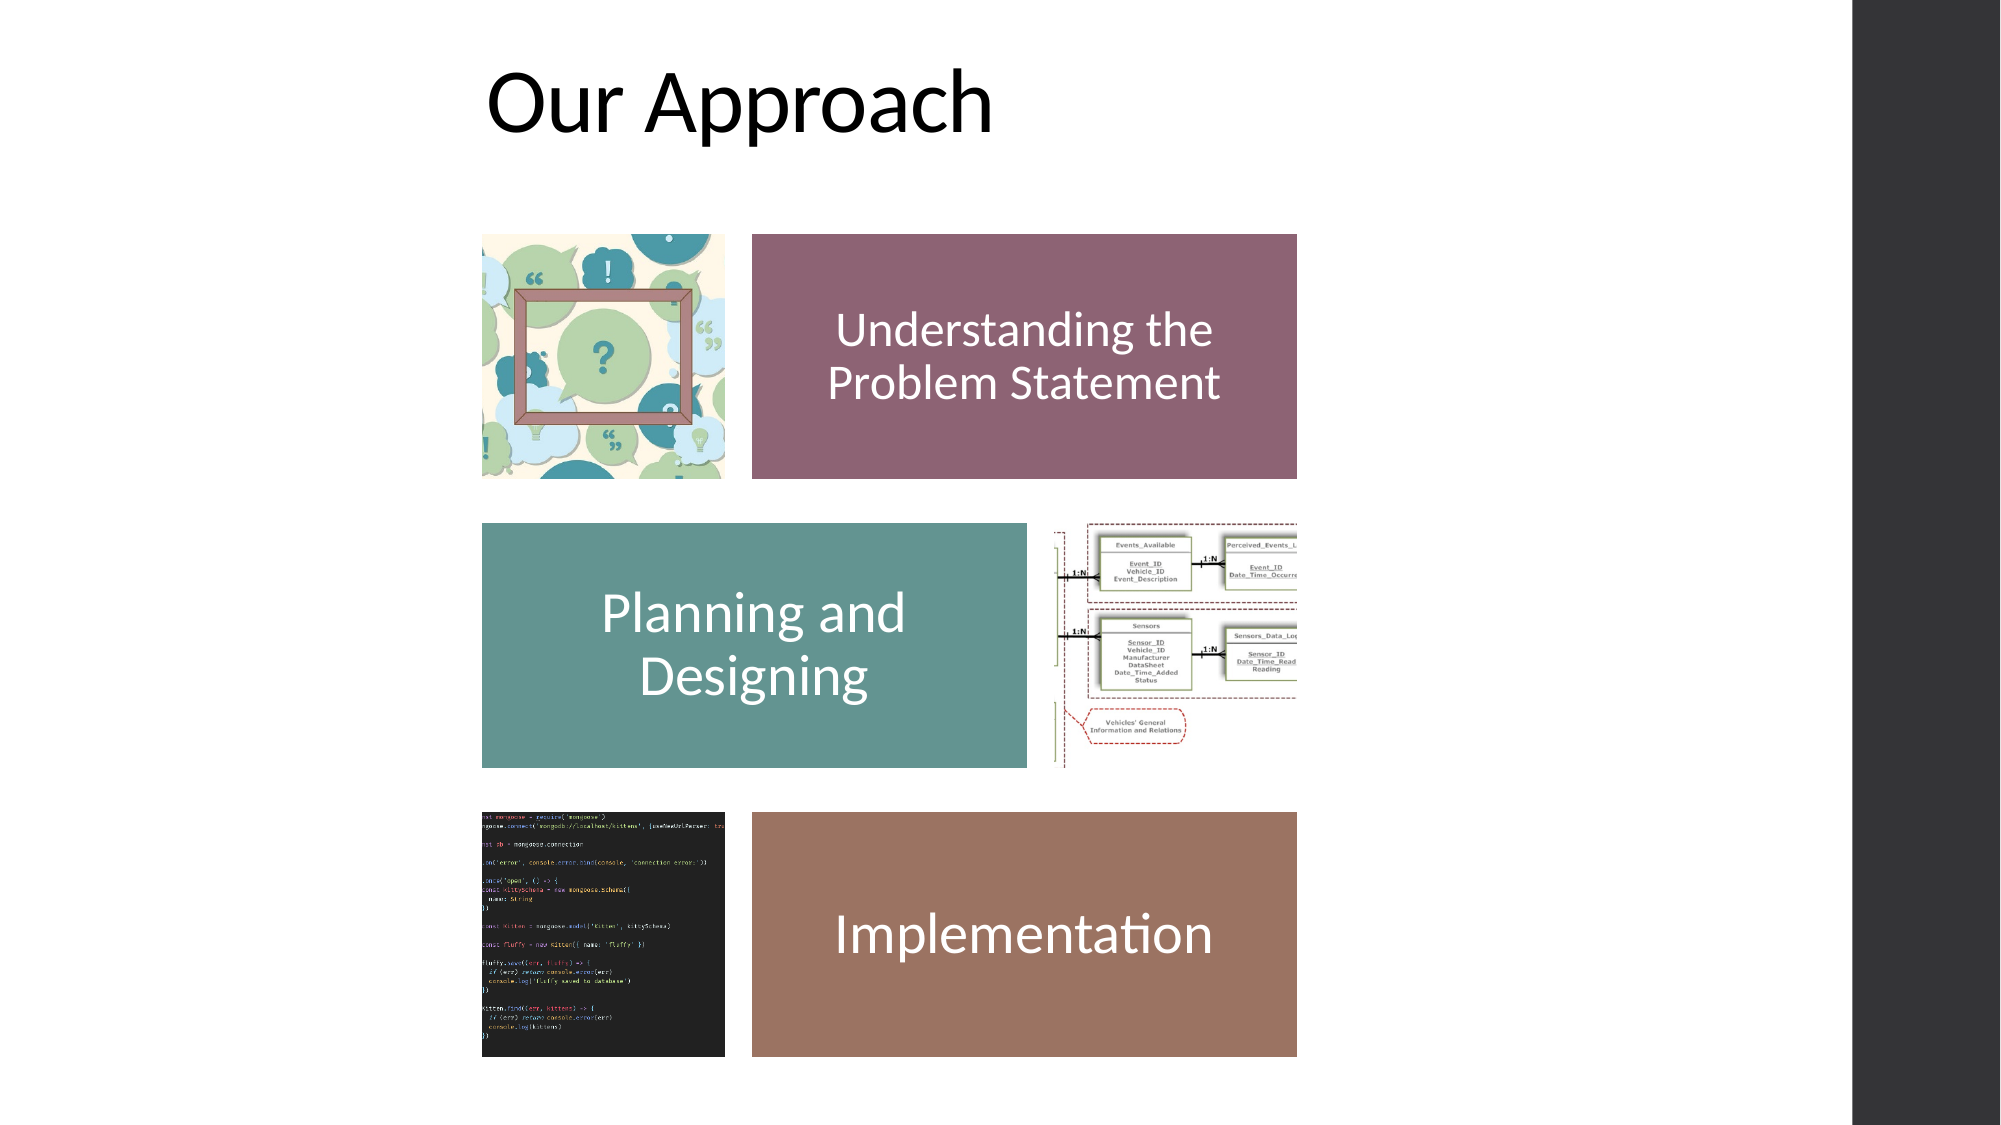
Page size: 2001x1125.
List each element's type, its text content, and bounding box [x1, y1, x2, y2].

title Our Approach [471, 28, 1078, 160]
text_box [236, 232, 1543, 1059]
